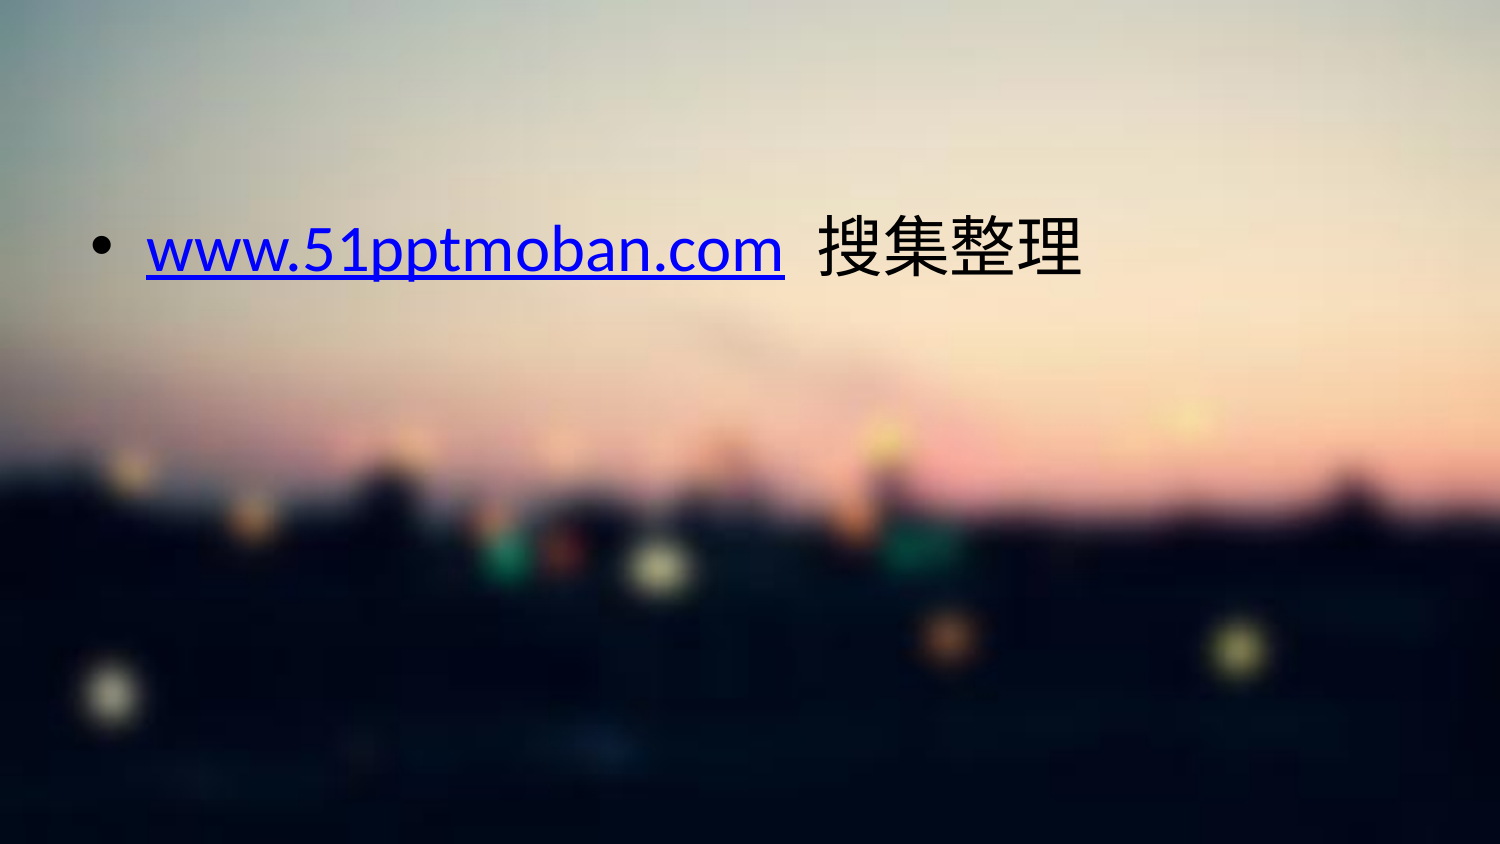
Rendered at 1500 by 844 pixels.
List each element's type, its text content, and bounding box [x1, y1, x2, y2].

list www.51pptmoban.com 搜集整理 [75, 196, 1425, 754]
picture [0, 0, 1500, 844]
